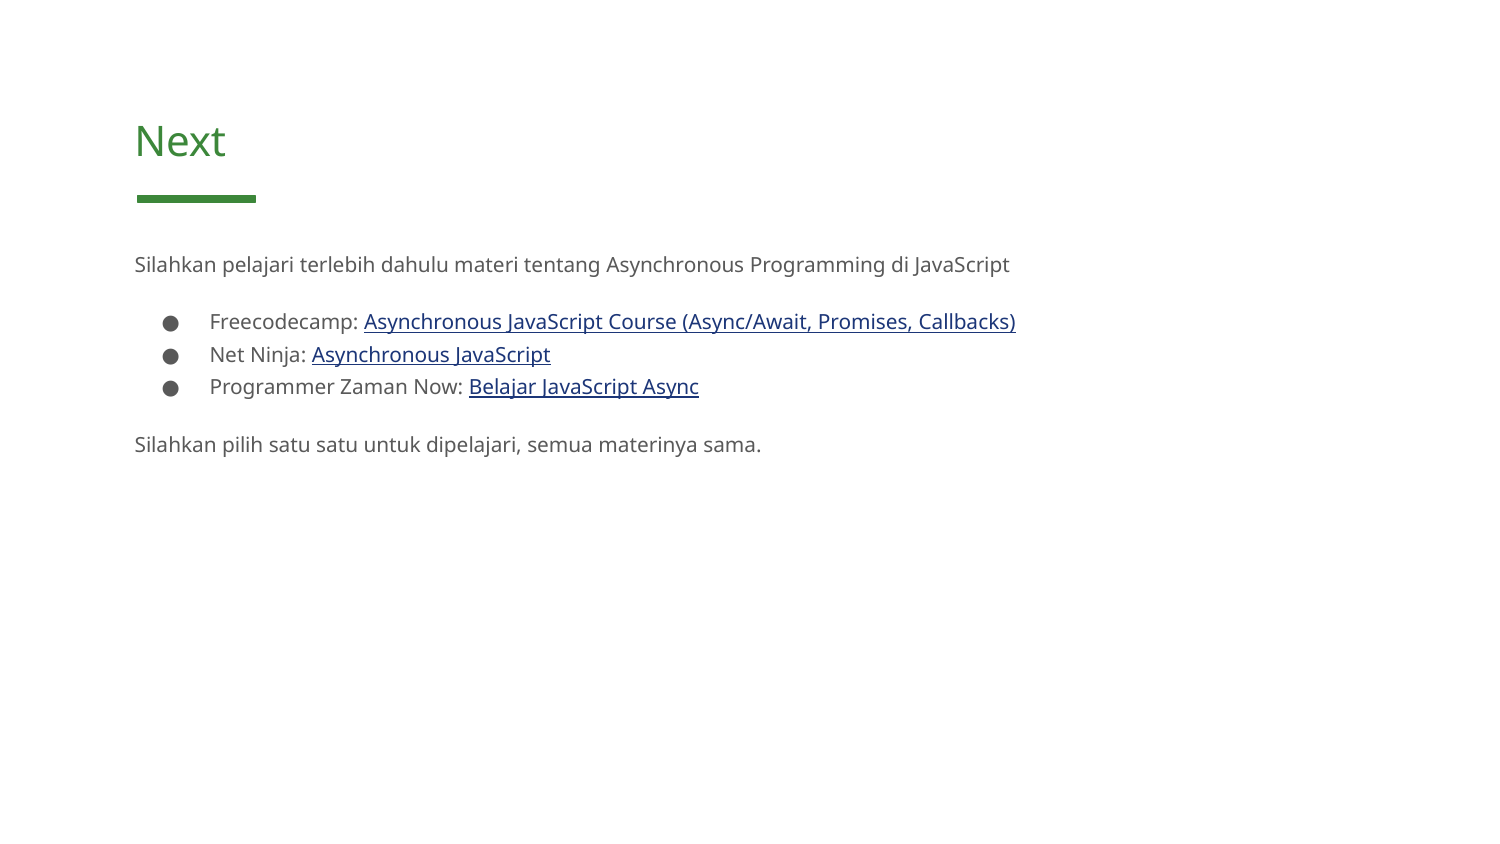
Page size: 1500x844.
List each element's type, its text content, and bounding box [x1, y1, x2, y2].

title Next [119, 97, 1381, 185]
list Silahkan pelajari terlebih dahulu materi tentang Asynchronous Programming di JavaScript Freecodecamp: Asynchronous JavaScript Course (Async/Await, Promises, Callbacks) Net Ninja: Asynchronous JavaScript Programmer Zaman Now: Belajar JavaScript Async Silahkan pilih satu satu untuk dipelajari, semua materinya sama. [119, 230, 1381, 712]
text_box [137, 196, 256, 202]
